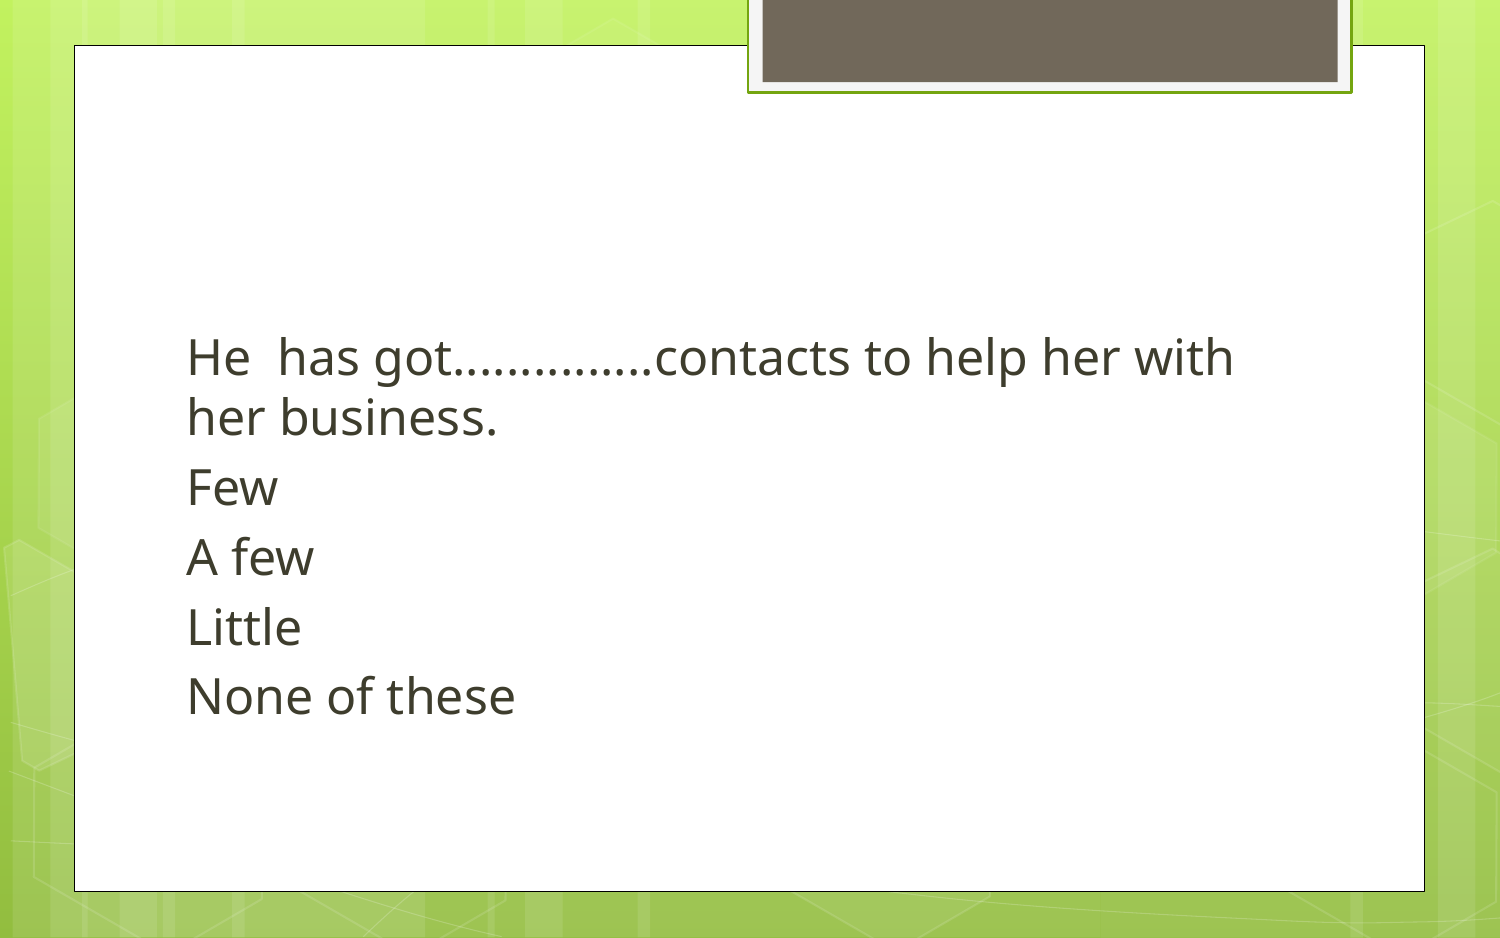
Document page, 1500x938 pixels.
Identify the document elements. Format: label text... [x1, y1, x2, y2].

list He has got...............contacts to help her with her business. Few A few Little None of these [171, 317, 1283, 798]
